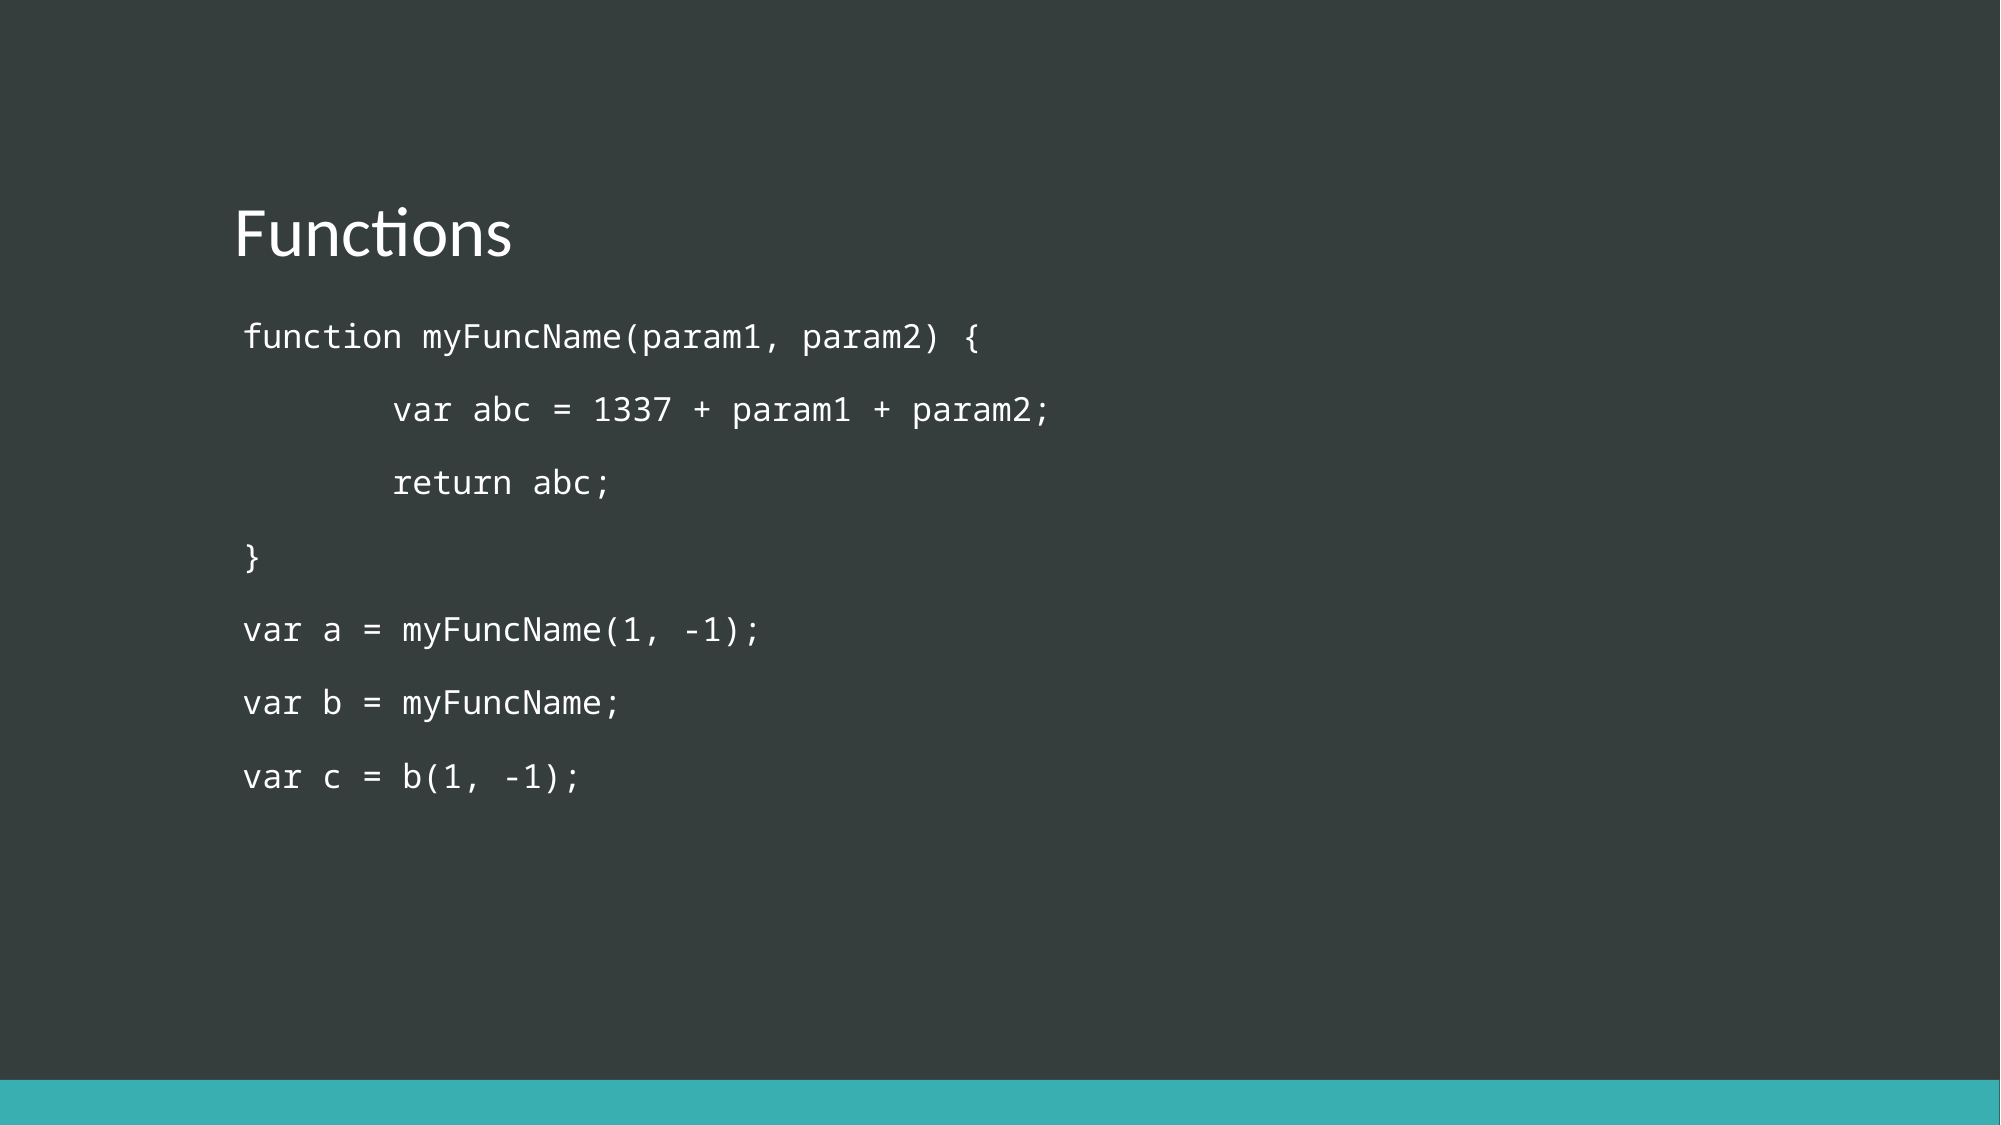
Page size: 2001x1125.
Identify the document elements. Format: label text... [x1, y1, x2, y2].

title Functions [219, 76, 1780, 279]
list function myFuncName(param1, param2) { var abc = 1337 + param1 + param2; return abc; } var a = myFuncName(1, -1); var b = myFuncName; var c = b(1, -1); [219, 311, 1780, 990]
